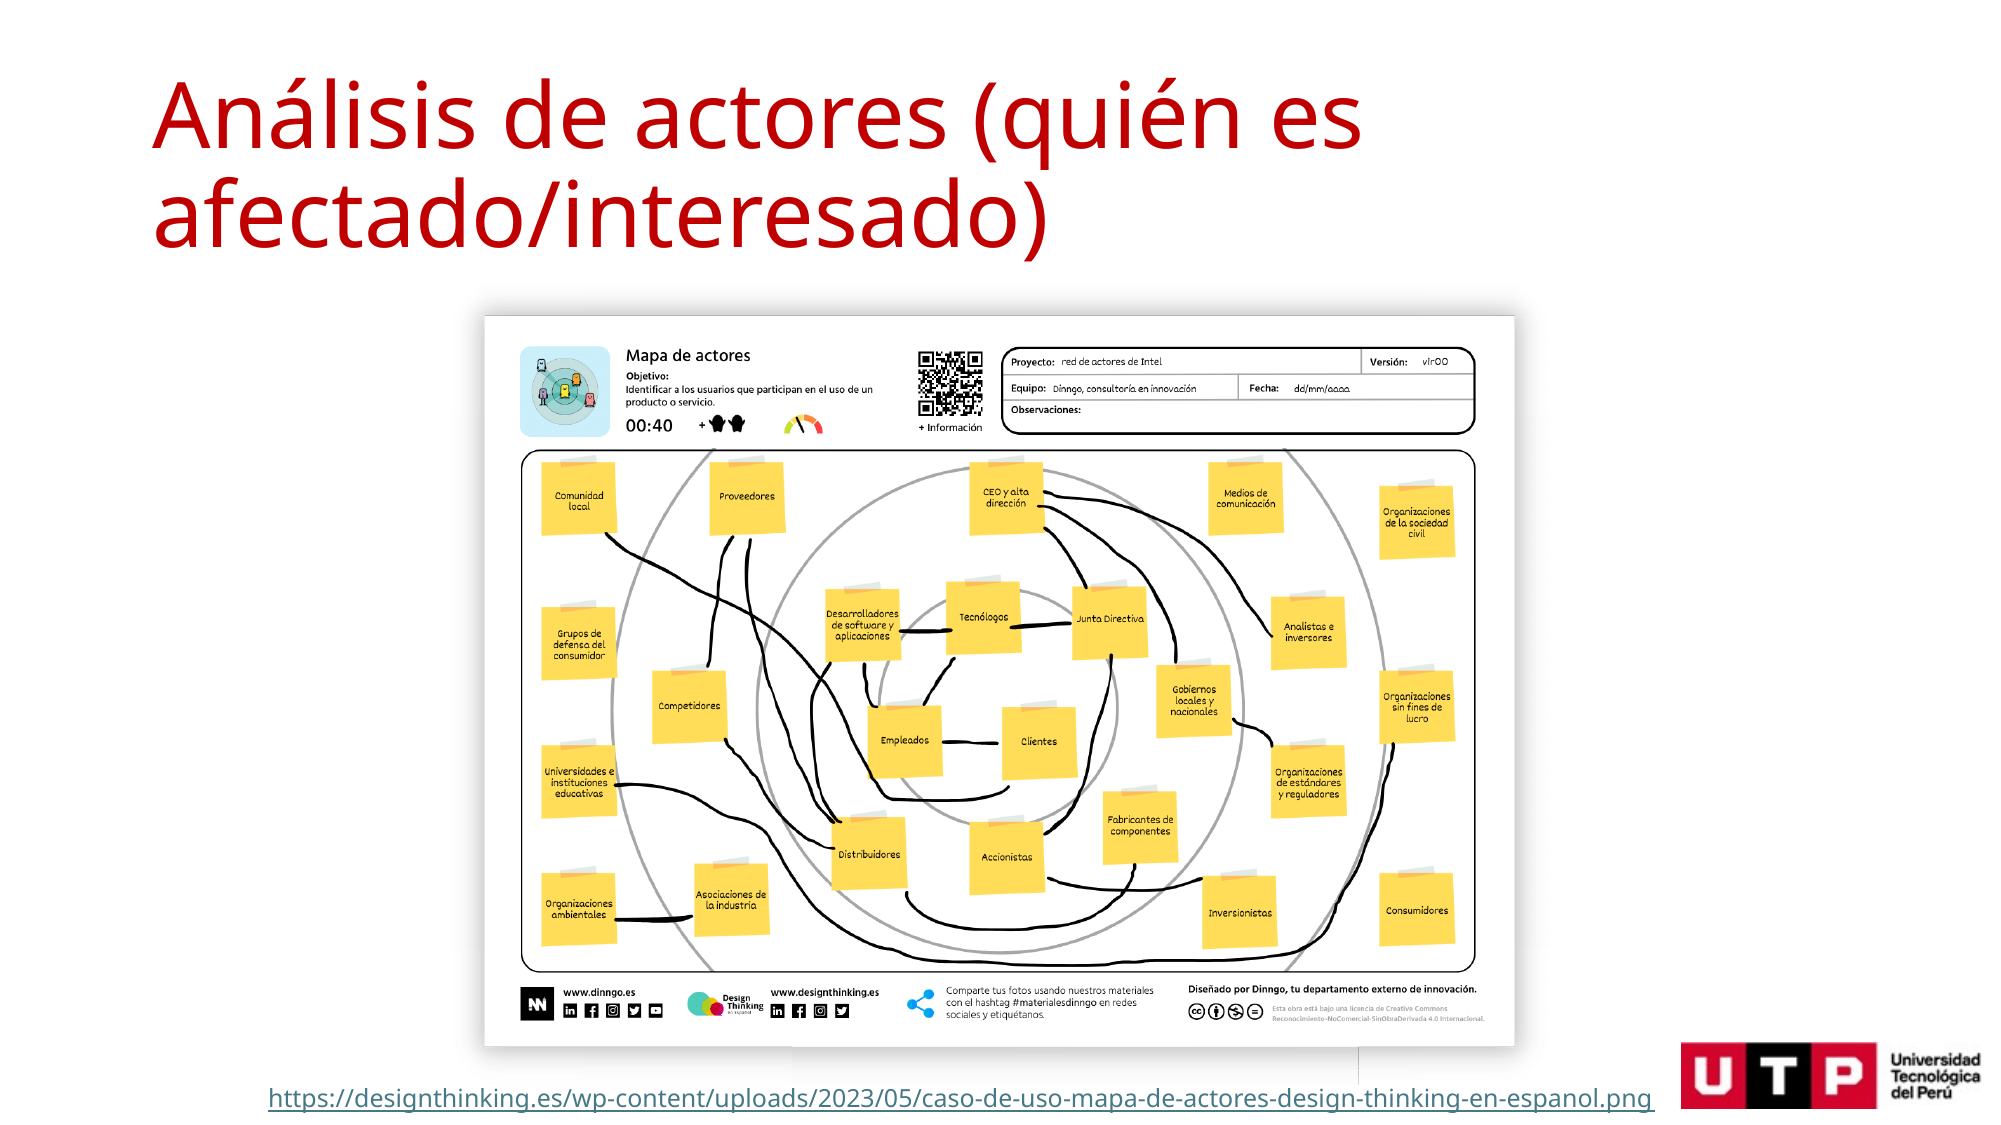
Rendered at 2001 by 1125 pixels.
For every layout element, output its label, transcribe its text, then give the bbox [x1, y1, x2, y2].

title Análisis de actores (quién es afectado/interesado) [137, 59, 1863, 278]
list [428, 276, 1572, 1085]
picture [1680, 1042, 2000, 1109]
text_box https://designthinking.es/wp-content/uploads/2023/05/caso-de-uso-mapa-de-actores-design-thinking-en-espanol.png [253, 1075, 1747, 1125]
